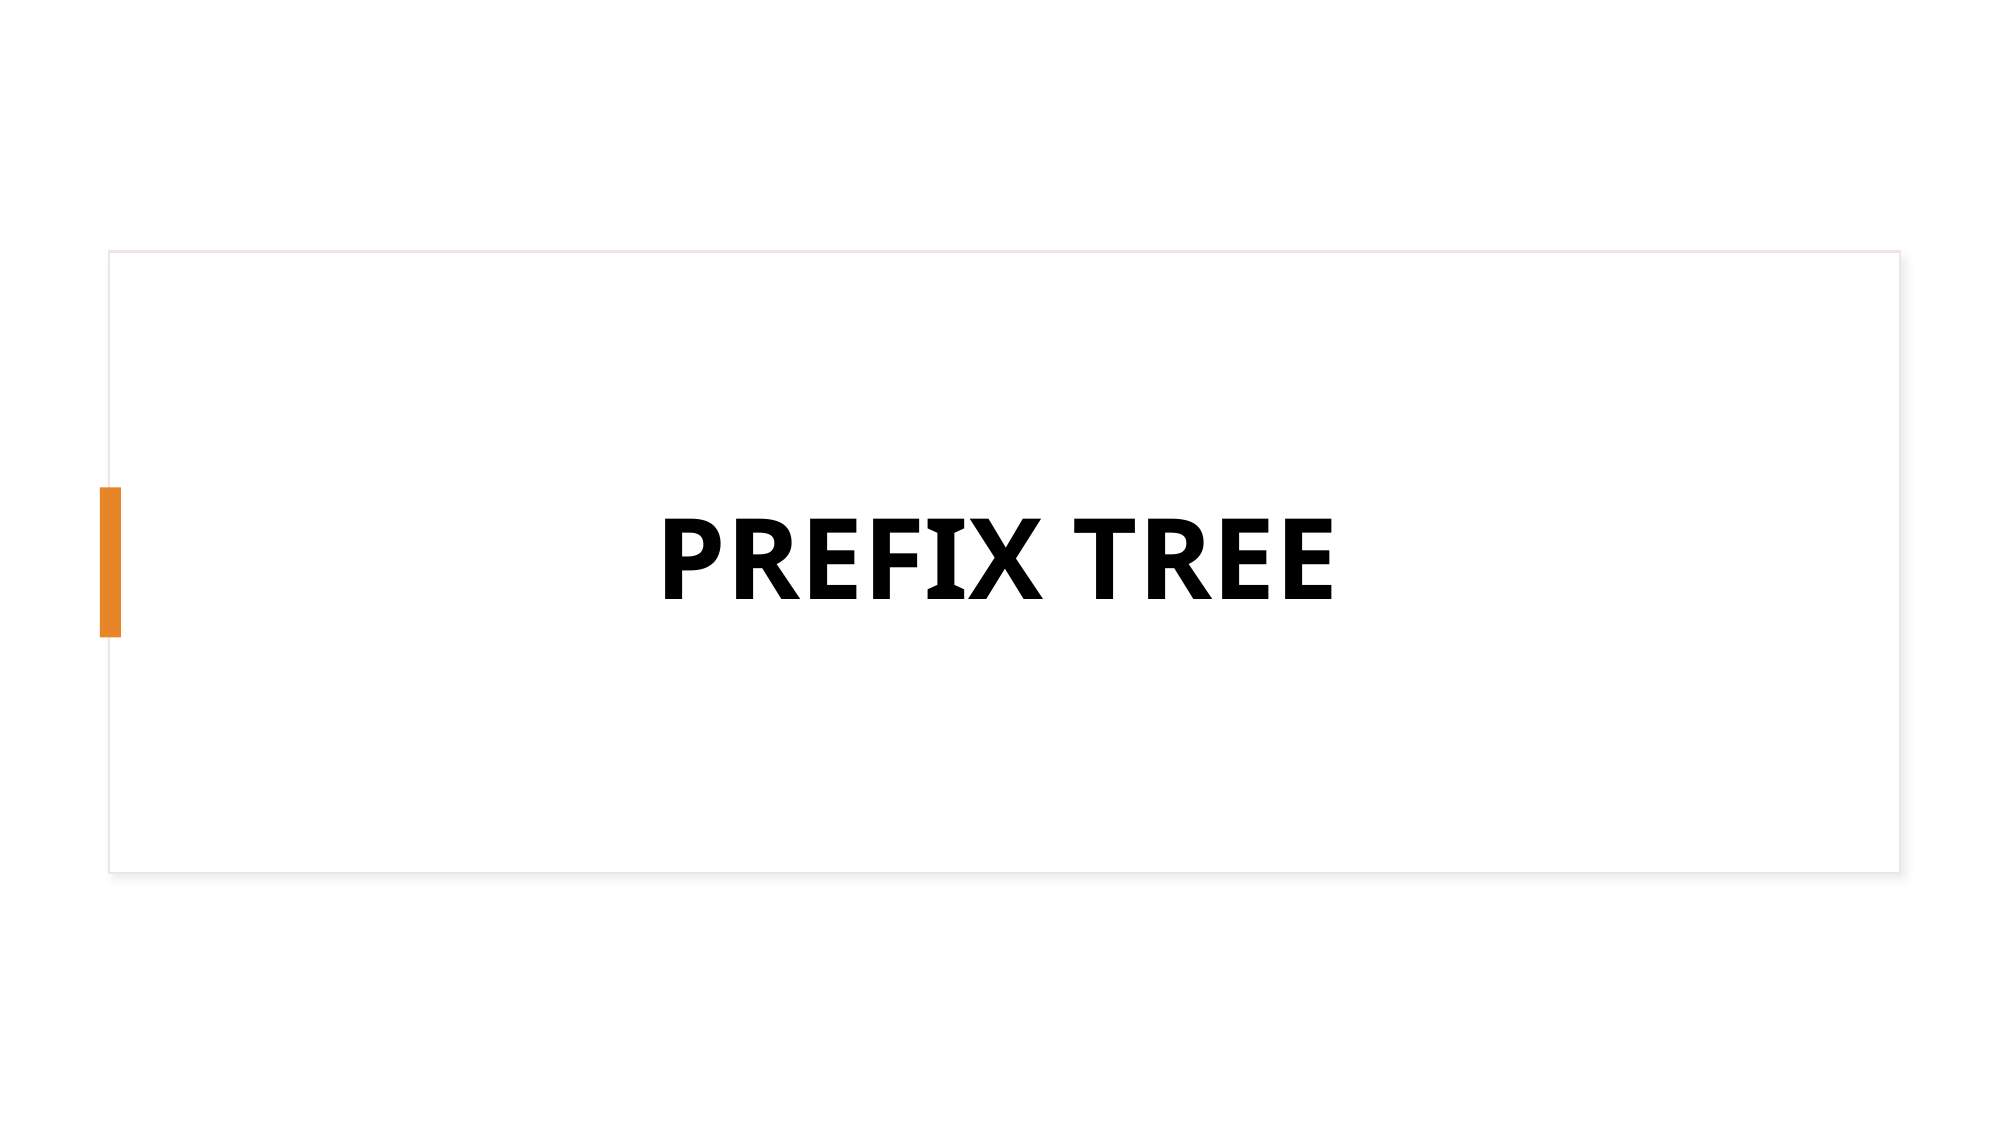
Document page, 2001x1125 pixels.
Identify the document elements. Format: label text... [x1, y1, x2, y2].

title PREFIX TREE [176, 318, 1847, 809]
